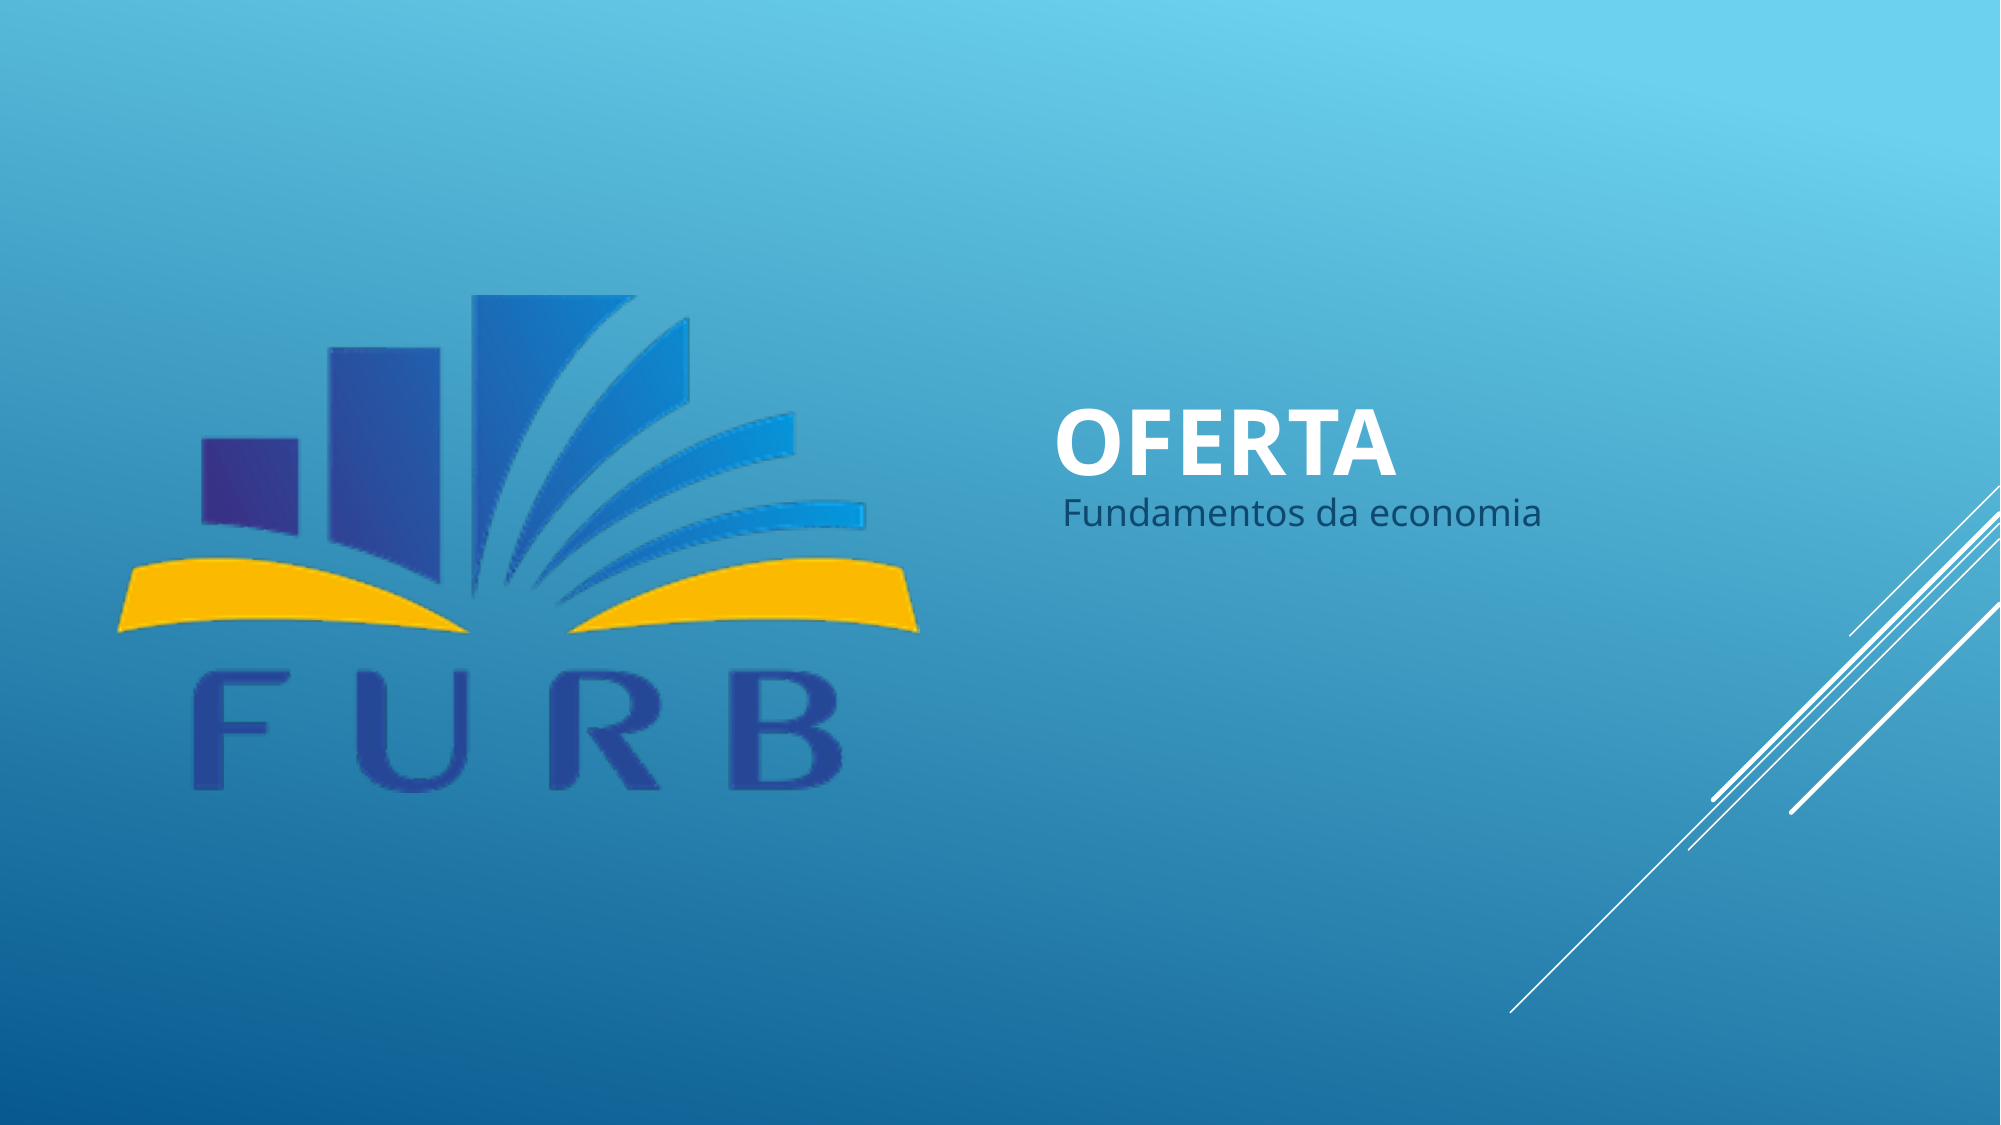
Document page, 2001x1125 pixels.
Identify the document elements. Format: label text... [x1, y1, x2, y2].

text_box Fundamentos da economia [1046, 247, 1838, 841]
picture [117, 295, 920, 794]
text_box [1510, 485, 2000, 1013]
text_box [0, 0, 2000, 1125]
text_box Oferta [1037, 315, 1046, 563]
